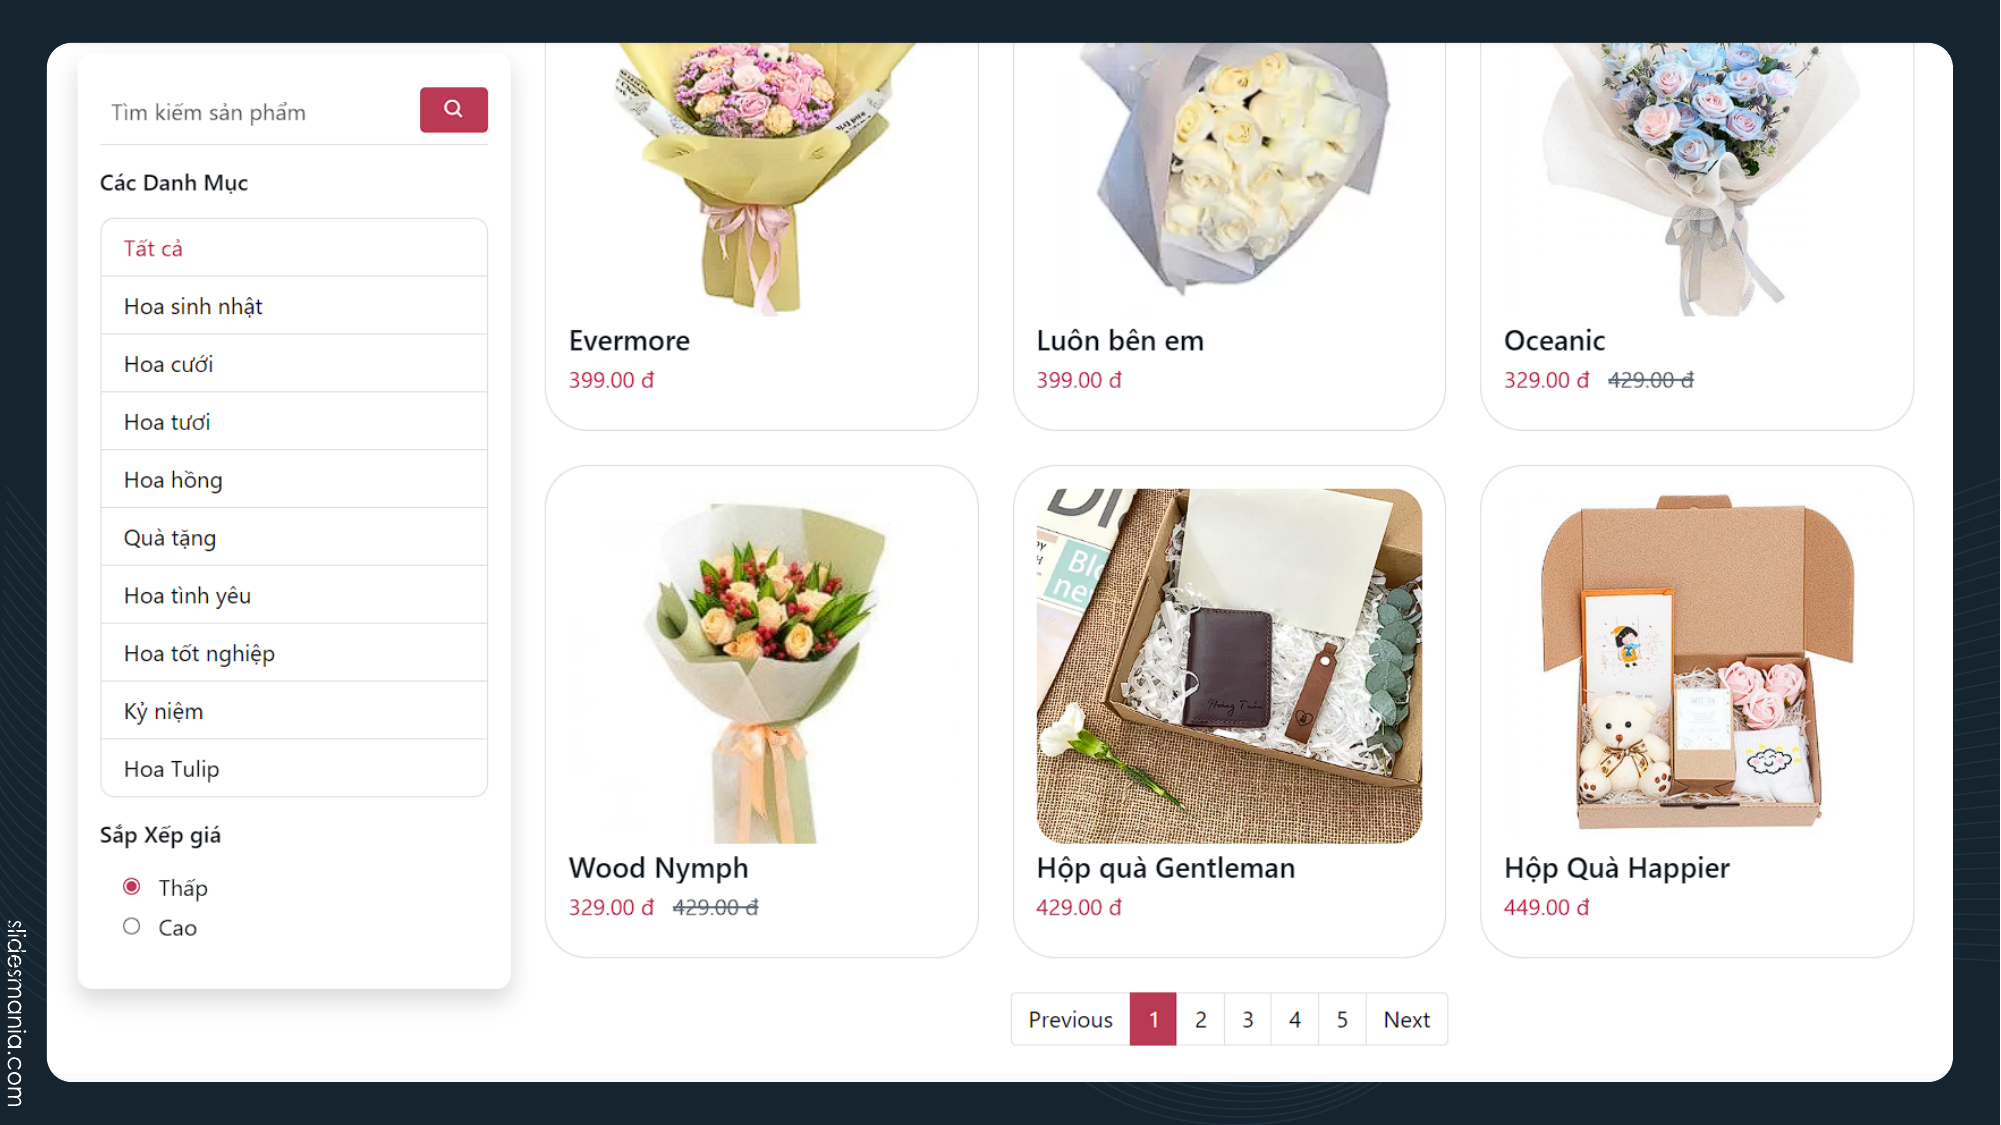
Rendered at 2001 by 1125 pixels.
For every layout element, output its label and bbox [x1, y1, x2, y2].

picture [46, 42, 1954, 1083]
